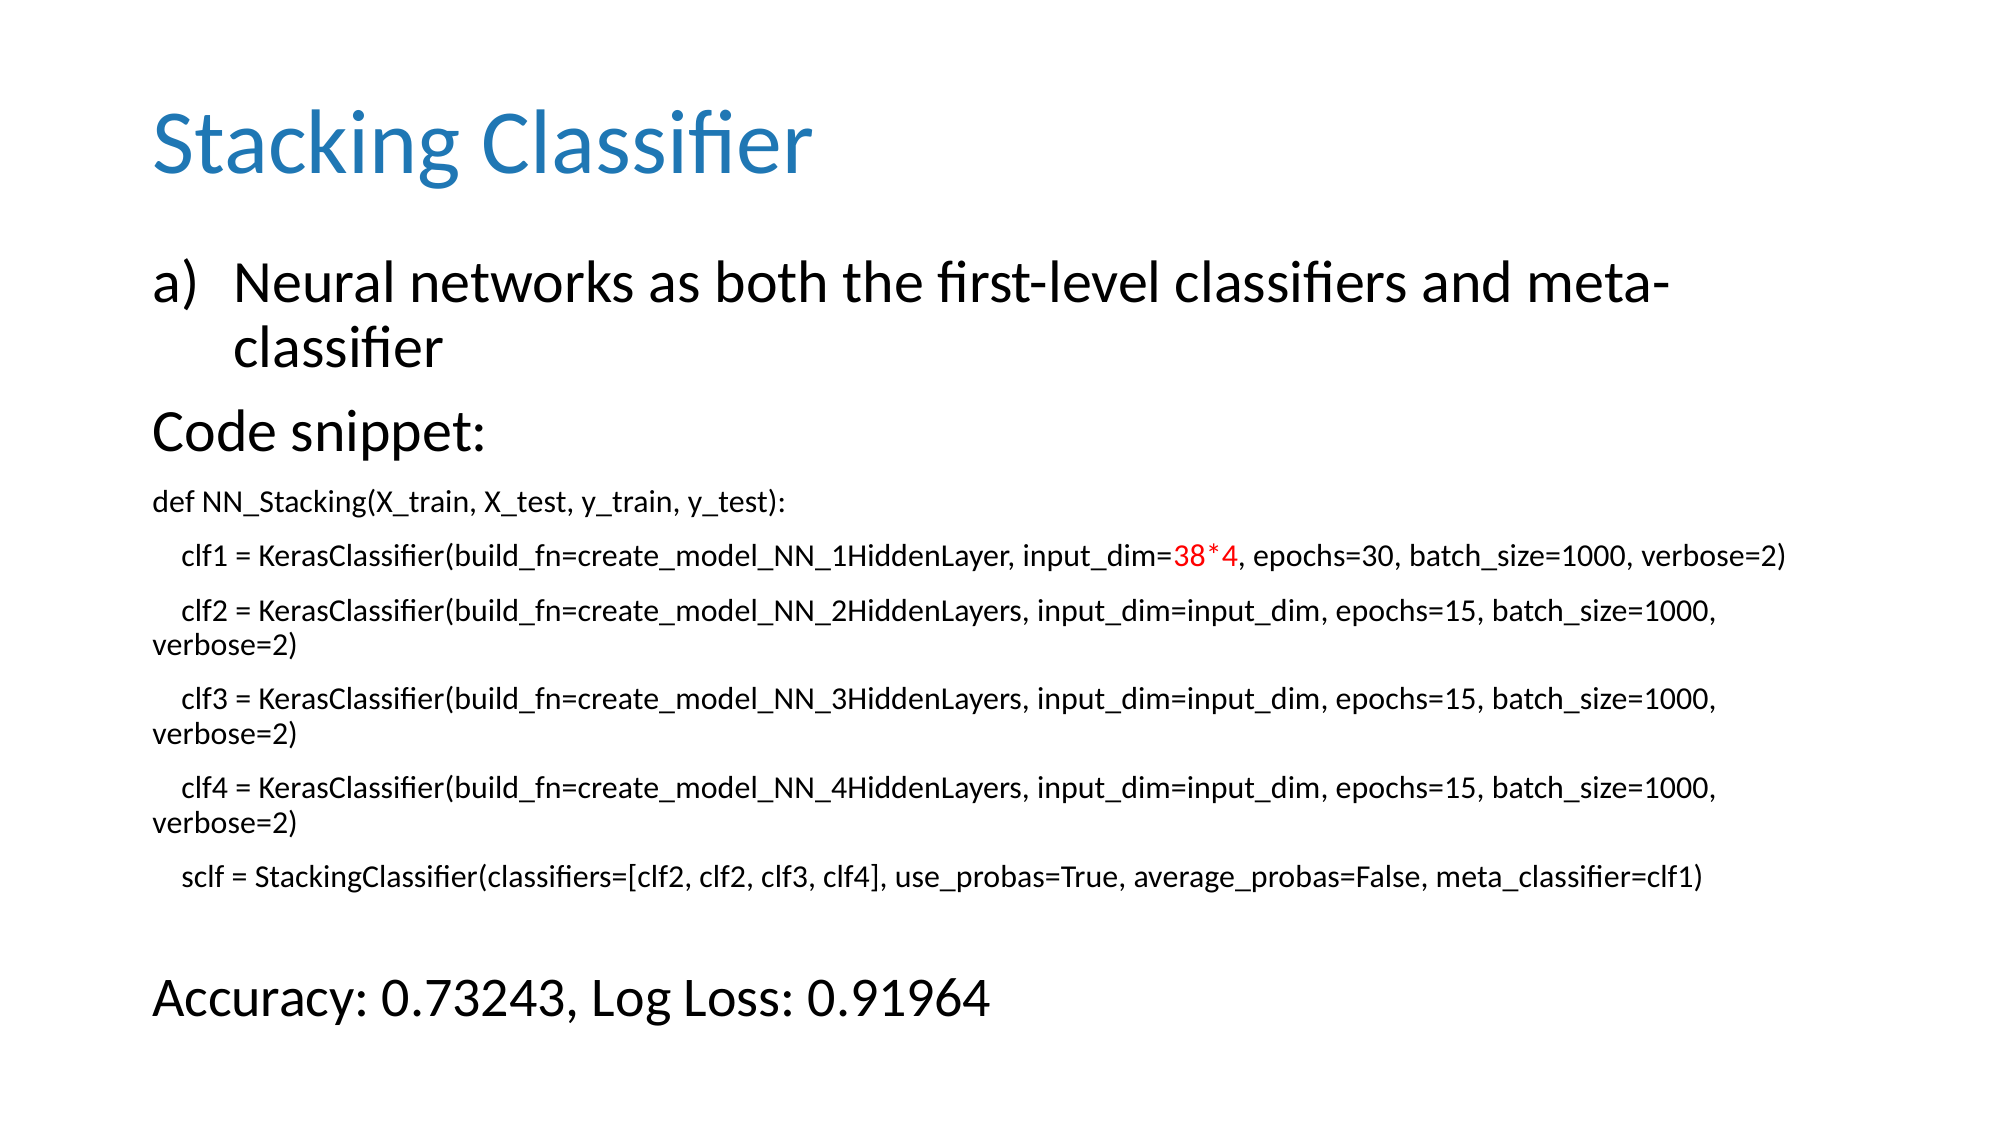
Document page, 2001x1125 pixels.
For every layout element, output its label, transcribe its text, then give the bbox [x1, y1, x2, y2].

list Neural networks as both the first-level classifiers and meta-classifier Code snippet: def NN_Stacking(X_train, X_test, y_train, y_test): clf1 = KerasClassifier(build_fn=create_model_NN_1HiddenLayer, input_dim=38*4, epochs=30, batch_size=1000, verbose=2) clf2 = KerasClassifier(build_fn=create_model_NN_2HiddenLayers, input_dim=input_dim, epochs=15, batch_size=1000, verbose=2) clf3 = KerasClassifier(build_fn=create_model_NN_3HiddenLayers, input_dim=input_dim, epochs=15, batch_size=1000, verbose=2) clf4 = KerasClassifier(build_fn=create_model_NN_4HiddenLayers, input_dim=input_dim, epochs=15, batch_size=1000, verbose=2) sclf = StackingClassifier(classifiers=[clf2, clf2, clf3, clf4], use_probas=True, average_probas=False, meta_classifier=clf1) Accuracy: 0.73243, Log Loss: 0.91964 [137, 243, 1863, 1043]
title Stacking Classifier [137, 59, 1863, 228]
